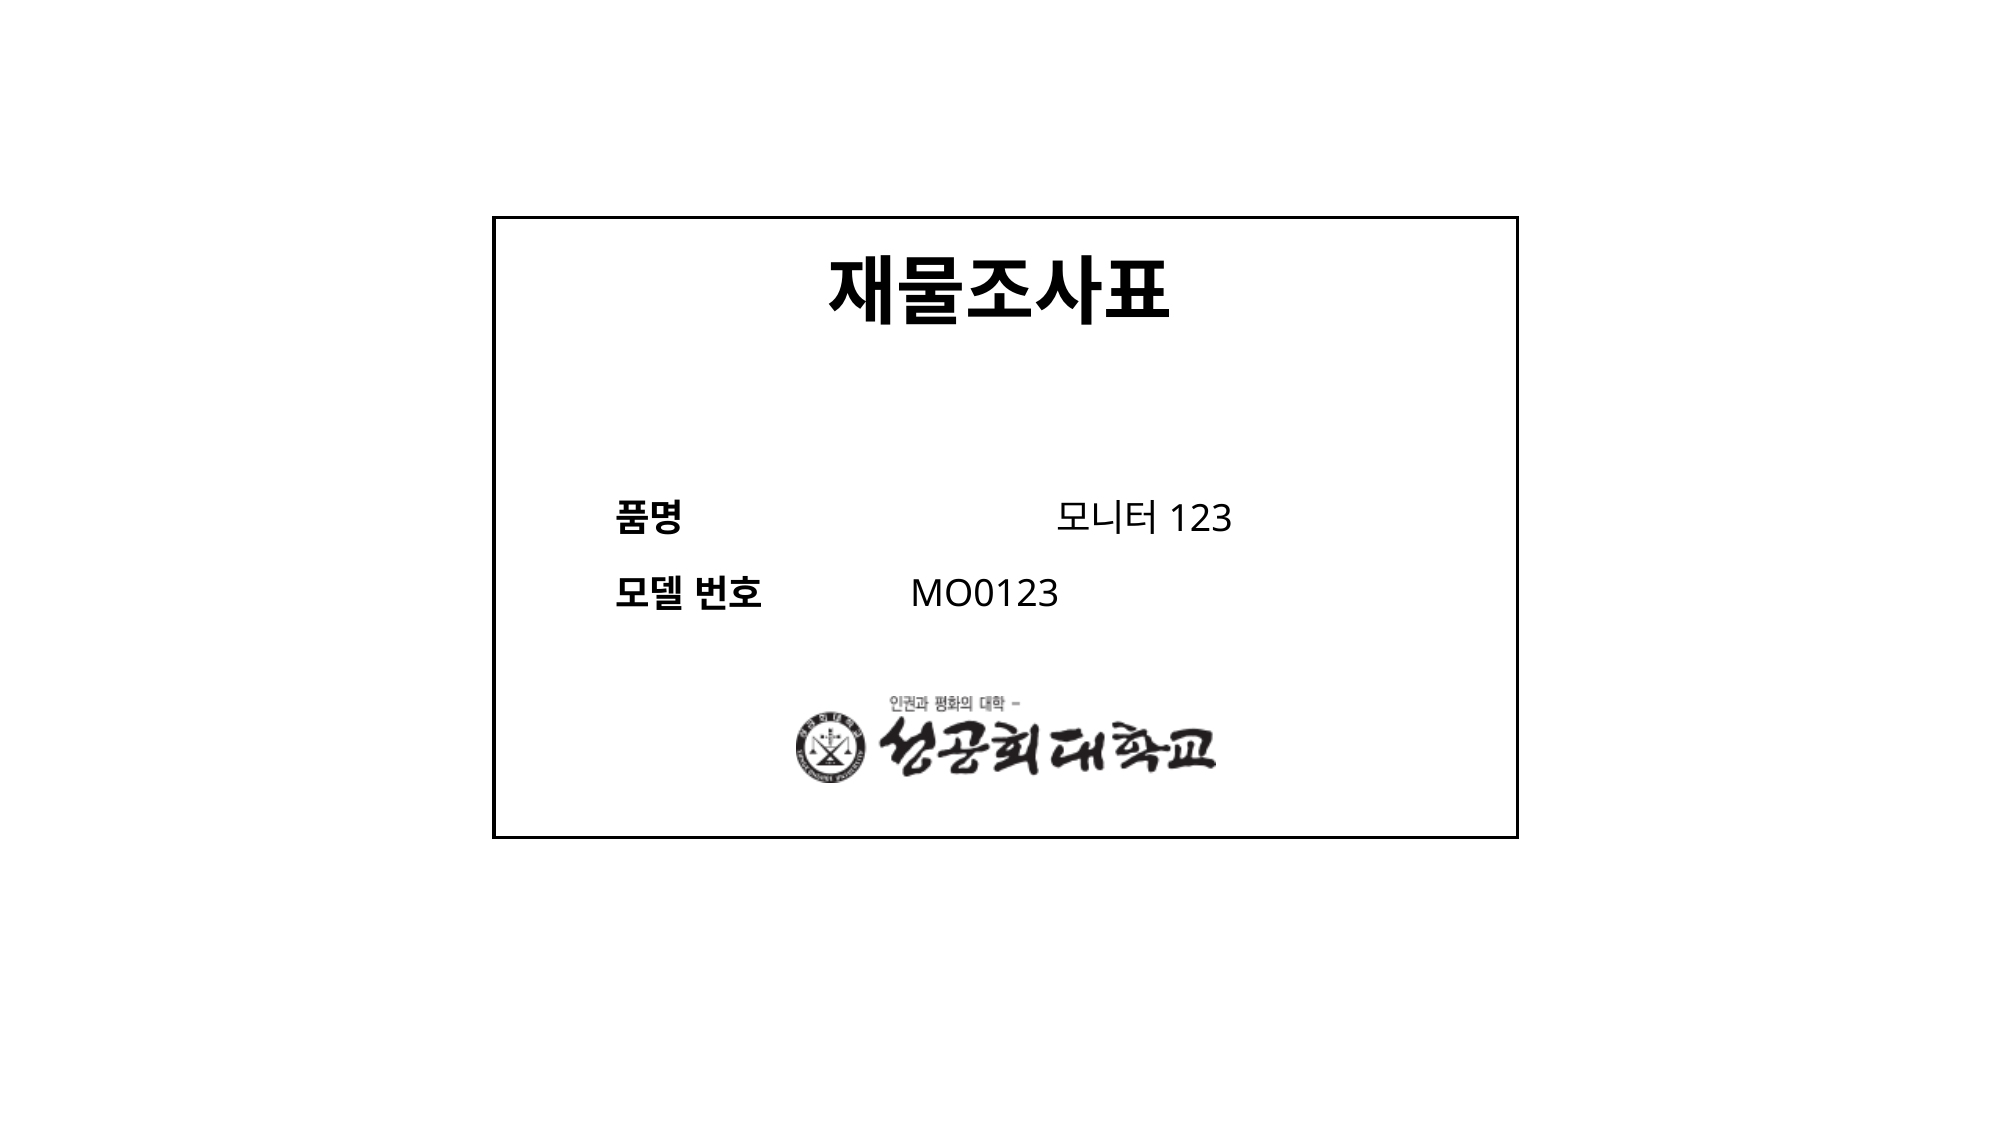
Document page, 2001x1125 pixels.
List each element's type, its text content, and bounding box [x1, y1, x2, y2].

text_box 모델 번호 [600, 562, 820, 623]
text_box [492, 216, 1519, 839]
picture [796, 696, 1216, 784]
text_box MO0123 [895, 561, 1394, 622]
text_box 재물조사표 [812, 235, 1188, 341]
text_box 모니터123 [1041, 486, 1249, 547]
text_box 품명 [600, 486, 820, 547]
